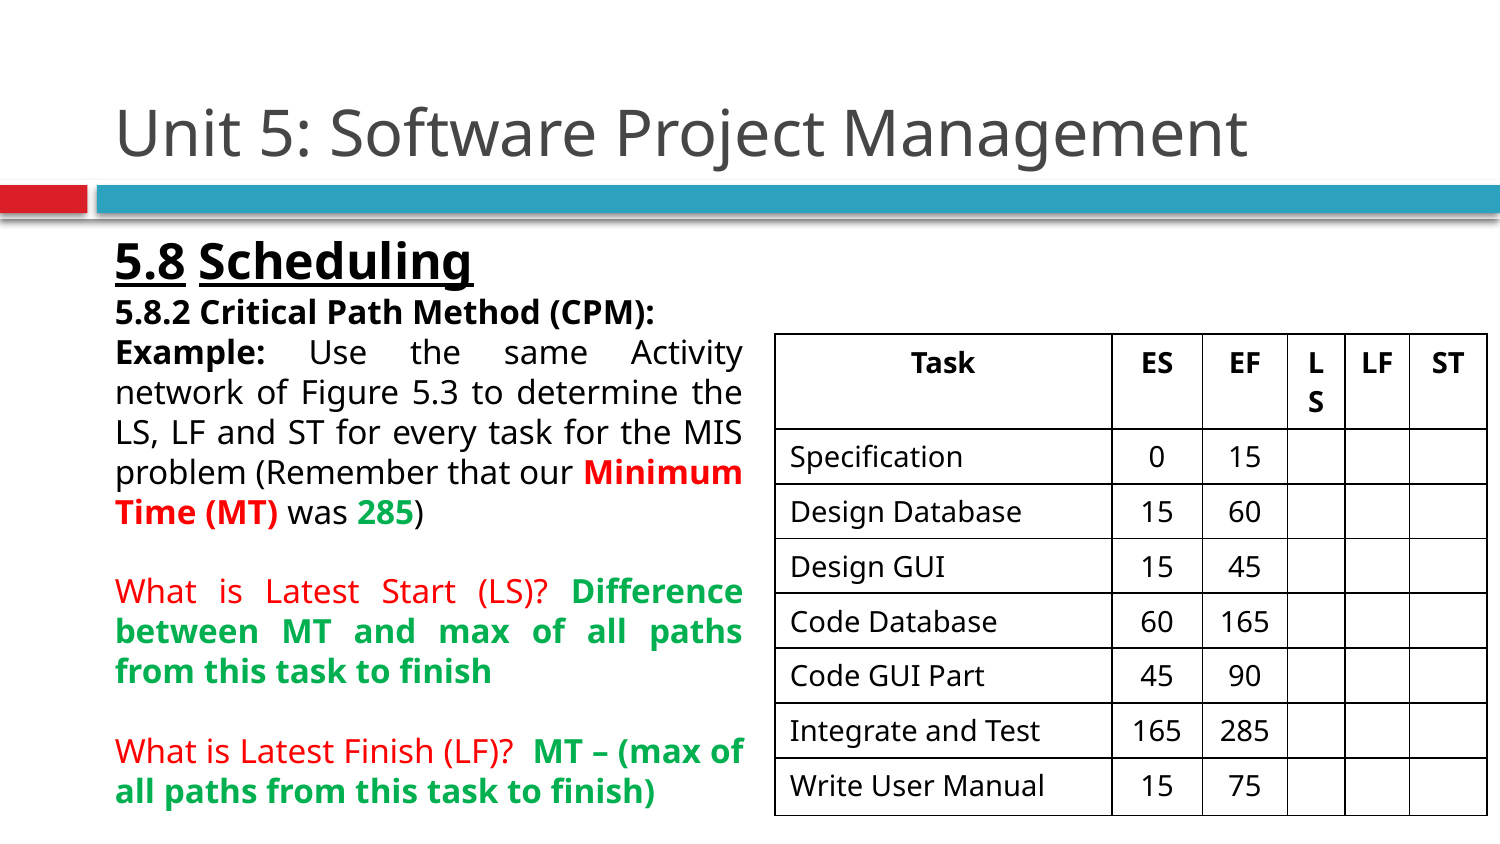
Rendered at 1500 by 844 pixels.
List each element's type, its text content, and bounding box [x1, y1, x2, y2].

table_cell Write User Manual [776, 759, 1111, 815]
table_cell [1346, 539, 1409, 592]
table_cell [1346, 430, 1409, 483]
table_cell Code Database [776, 594, 1111, 647]
table_header Task [776, 335, 1111, 428]
table_cell 285 [1203, 704, 1287, 757]
table_cell [1410, 539, 1486, 592]
table_cell 15 [1113, 759, 1202, 815]
table_header LS [1288, 335, 1344, 428]
table_cell 15 [1113, 539, 1202, 592]
table_cell 45 [1203, 539, 1287, 592]
table_cell [1410, 594, 1486, 647]
table_cell [1288, 649, 1344, 702]
table_cell Specification [776, 430, 1111, 483]
table_header ES [1113, 335, 1202, 428]
table_cell Integrate and Test [776, 704, 1111, 757]
table_cell [1410, 485, 1486, 538]
table_cell [1288, 430, 1344, 483]
table_cell [1288, 539, 1344, 592]
list 5.8.2 Critical Path Method (CPM): Example: Use the same Activity network of Figure 5.3 to determine the LS, LF and ST for every task for the MIS problem (Remember that our Minimum Time (MT) was 285) What is Latest Start (LS)? Difference between MT and max of all paths from this task to finish What is Latest Finish (LF)? MT – (max of all paths from this task to finish) [99, 284, 1388, 835]
list 5.8 Scheduling [99, 221, 1475, 297]
table_cell 60 [1113, 594, 1202, 647]
table_cell 15 [1203, 430, 1287, 483]
table_header LF [1346, 335, 1409, 428]
table_cell 15 [1113, 485, 1202, 538]
table_cell 75 [1203, 759, 1287, 815]
table_cell [1410, 649, 1486, 702]
table_cell Design Database [776, 485, 1111, 538]
table_cell 165 [1203, 594, 1287, 647]
table_cell [1410, 704, 1486, 757]
table_cell 90 [1203, 649, 1287, 702]
table_cell Code GUI Part [776, 649, 1111, 702]
table_header ST [1410, 335, 1486, 428]
table_cell 165 [1113, 704, 1202, 757]
table_cell 45 [1113, 649, 1202, 702]
table_cell [1346, 704, 1409, 757]
table_cell 0 [1113, 430, 1202, 483]
table_cell [1410, 430, 1486, 483]
table_cell [1288, 485, 1344, 538]
table_cell 60 [1203, 485, 1287, 538]
table_cell [1288, 704, 1344, 757]
table_cell [1346, 759, 1409, 815]
table_cell [1346, 649, 1409, 702]
table_cell [1346, 594, 1409, 647]
table_cell [1288, 759, 1344, 815]
table_cell [1288, 594, 1344, 647]
title Unit 5: Software Project Management [99, 46, 1438, 177]
table_cell Design GUI [776, 539, 1111, 592]
table_cell [1346, 485, 1409, 538]
table_header EF [1203, 335, 1287, 428]
table_cell [1410, 759, 1486, 815]
